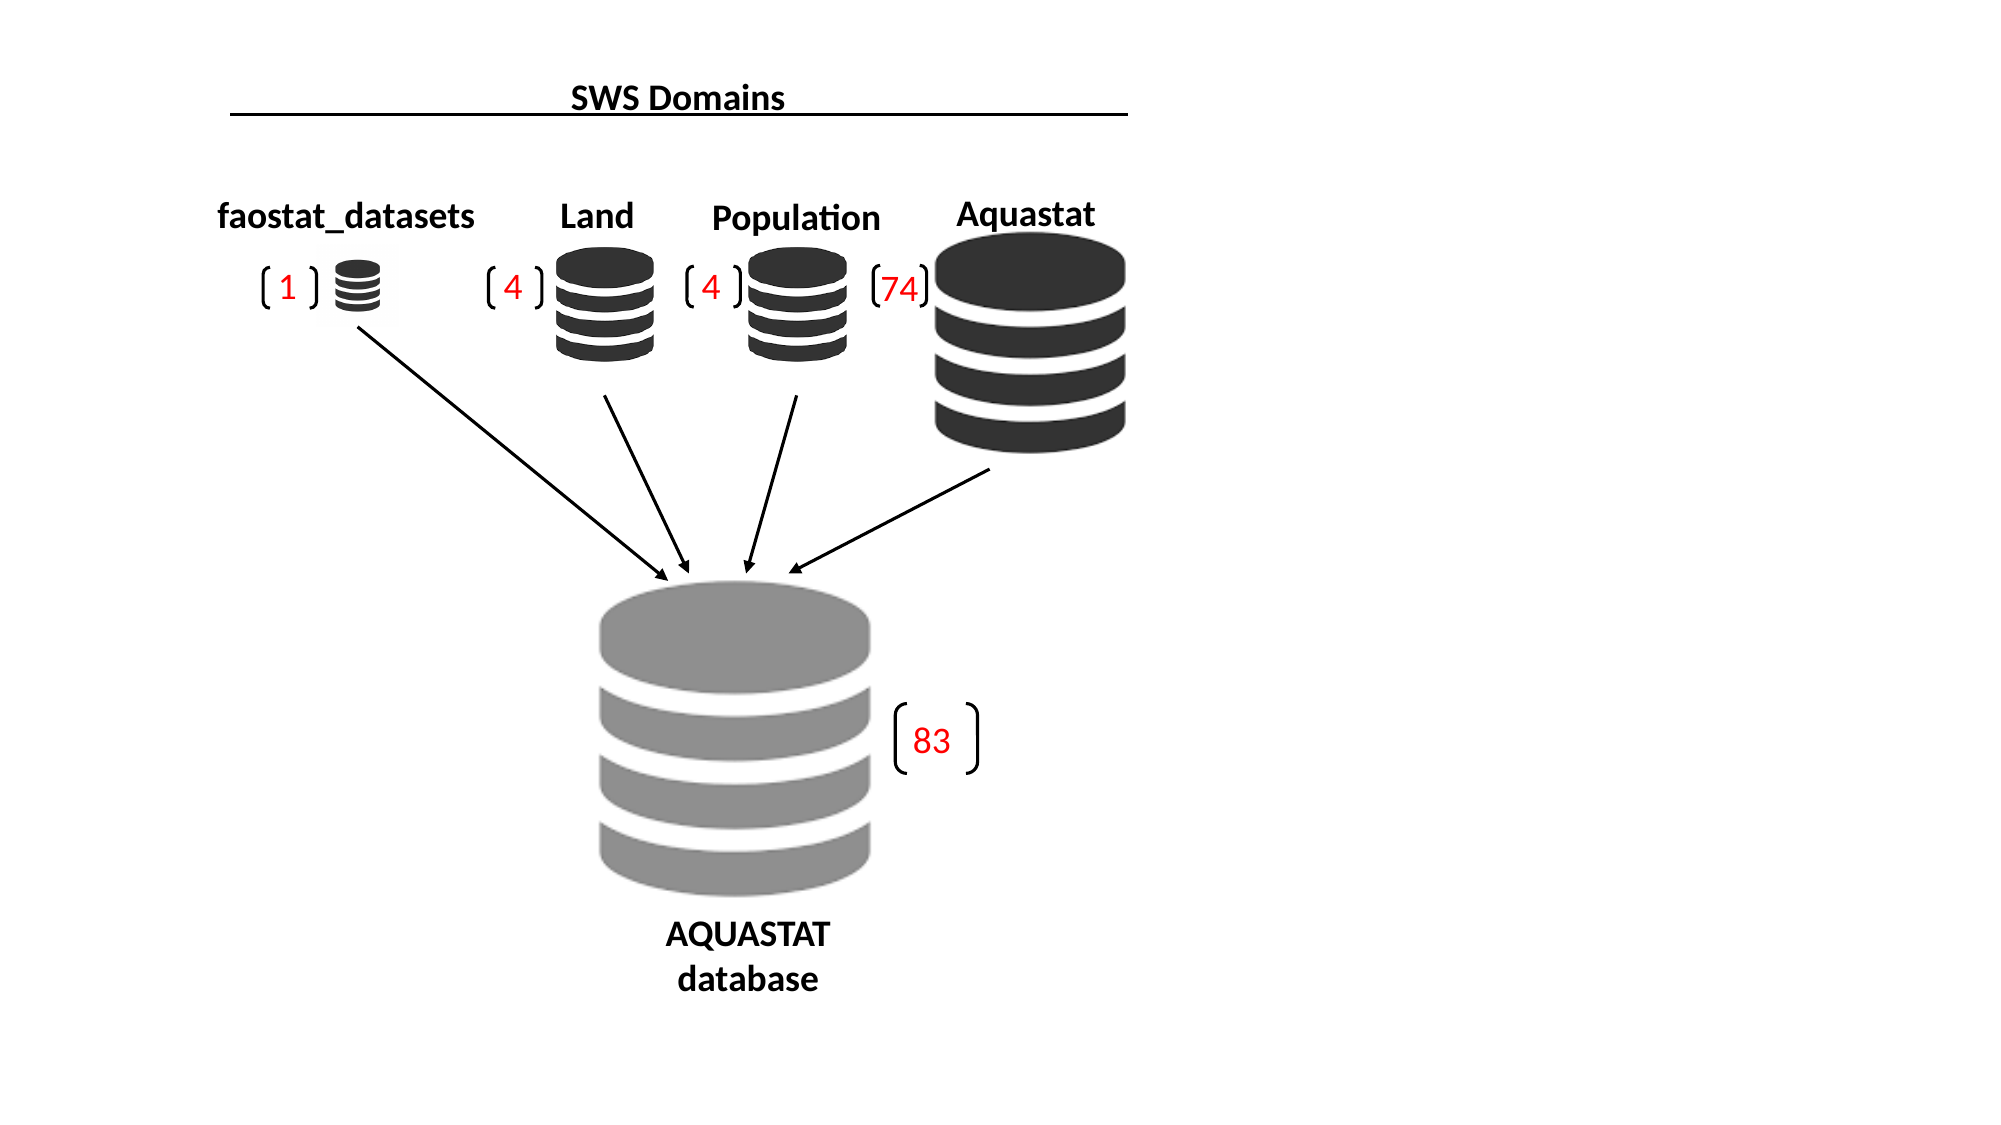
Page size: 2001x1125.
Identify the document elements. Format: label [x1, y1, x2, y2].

text_box [173, 65, 1208, 1008]
